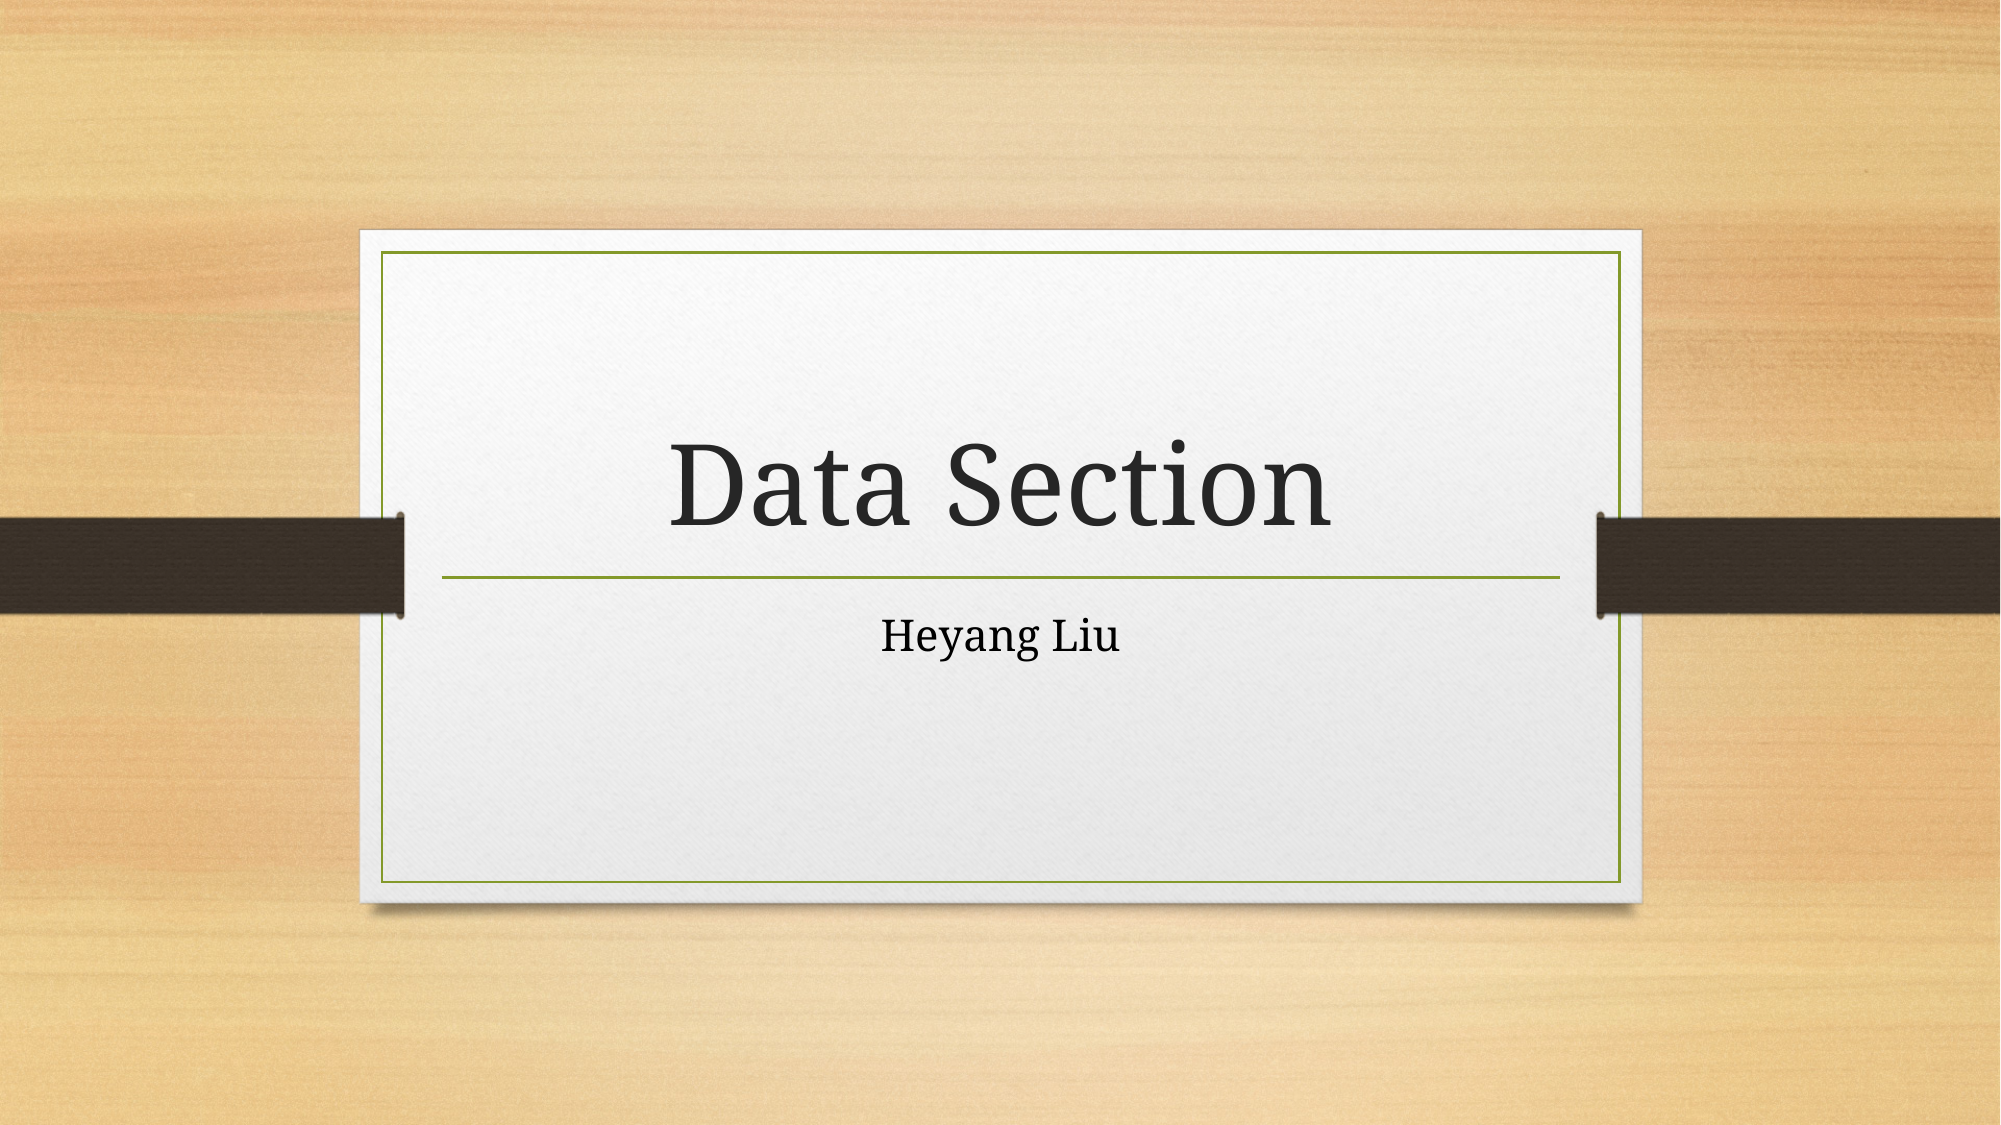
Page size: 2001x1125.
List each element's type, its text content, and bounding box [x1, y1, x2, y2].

title Data Section [441, 306, 1560, 556]
picture [0, 0, 2001, 1125]
subtitle Heyang Liu [441, 600, 1560, 817]
